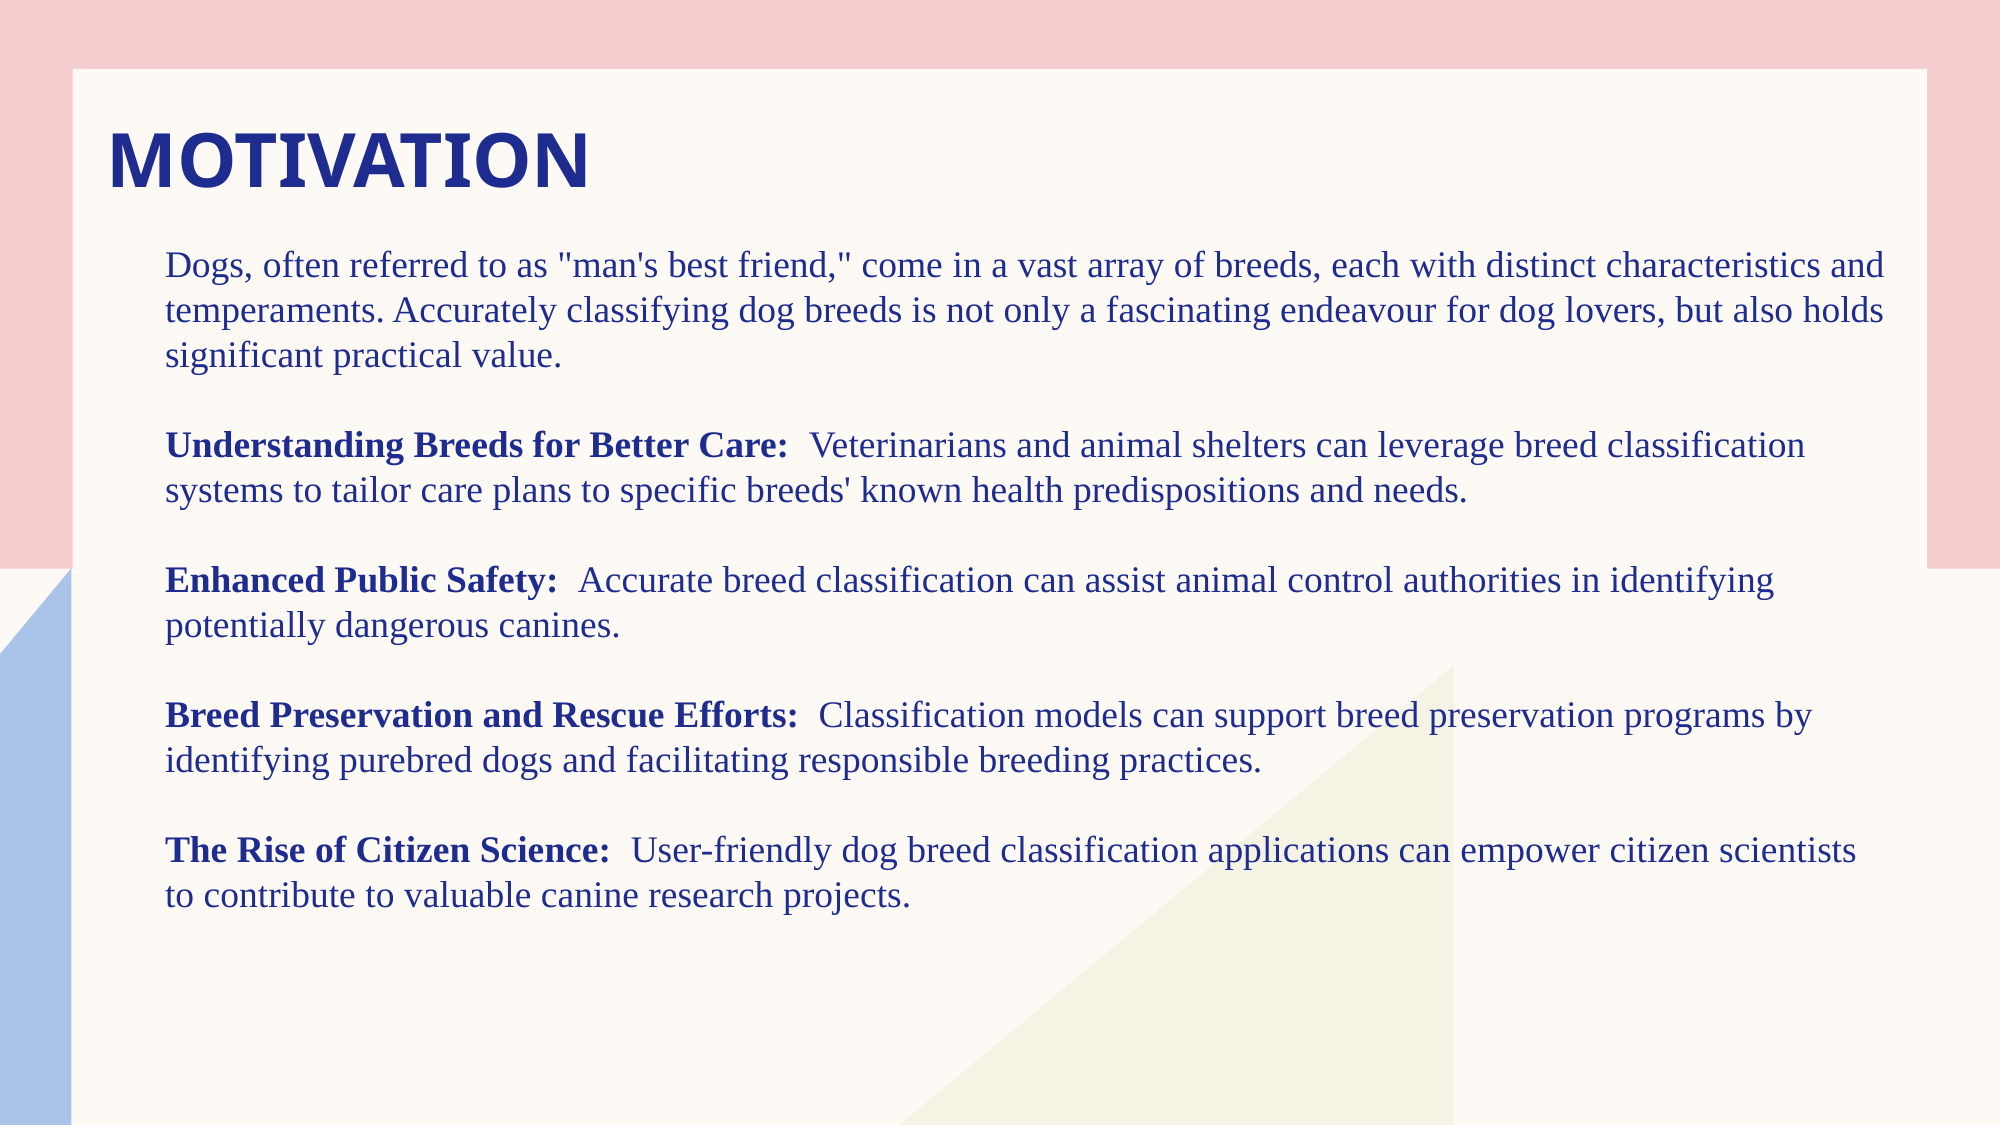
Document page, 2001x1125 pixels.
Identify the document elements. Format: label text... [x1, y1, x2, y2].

list Dogs, often referred to as "man's best friend," come in a vast array of breeds, each with distinct characteristics and temperaments. Accurately classifying dog breeds is not only a fascinating endeavour for dog lovers, but also holds significant practical value. Understanding Breeds for Better Care: Veterinarians and animal shelters can leverage breed classification systems to tailor care plans to specific breeds' known health predispositions and needs. Enhanced Public Safety: Accurate breed classification can assist animal control authorities in identifying potentially dangerous canines. Breed Preservation and Rescue Efforts: Classification models can support breed preservation programs by identifying purebred dogs and facilitating responsible breeding practices. The Rise of Citizen Science: User-friendly dog breed classification applications can empower citizen scientists to contribute to valuable canine research projects. [150, 239, 1904, 992]
title Motivation [91, 99, 955, 203]
